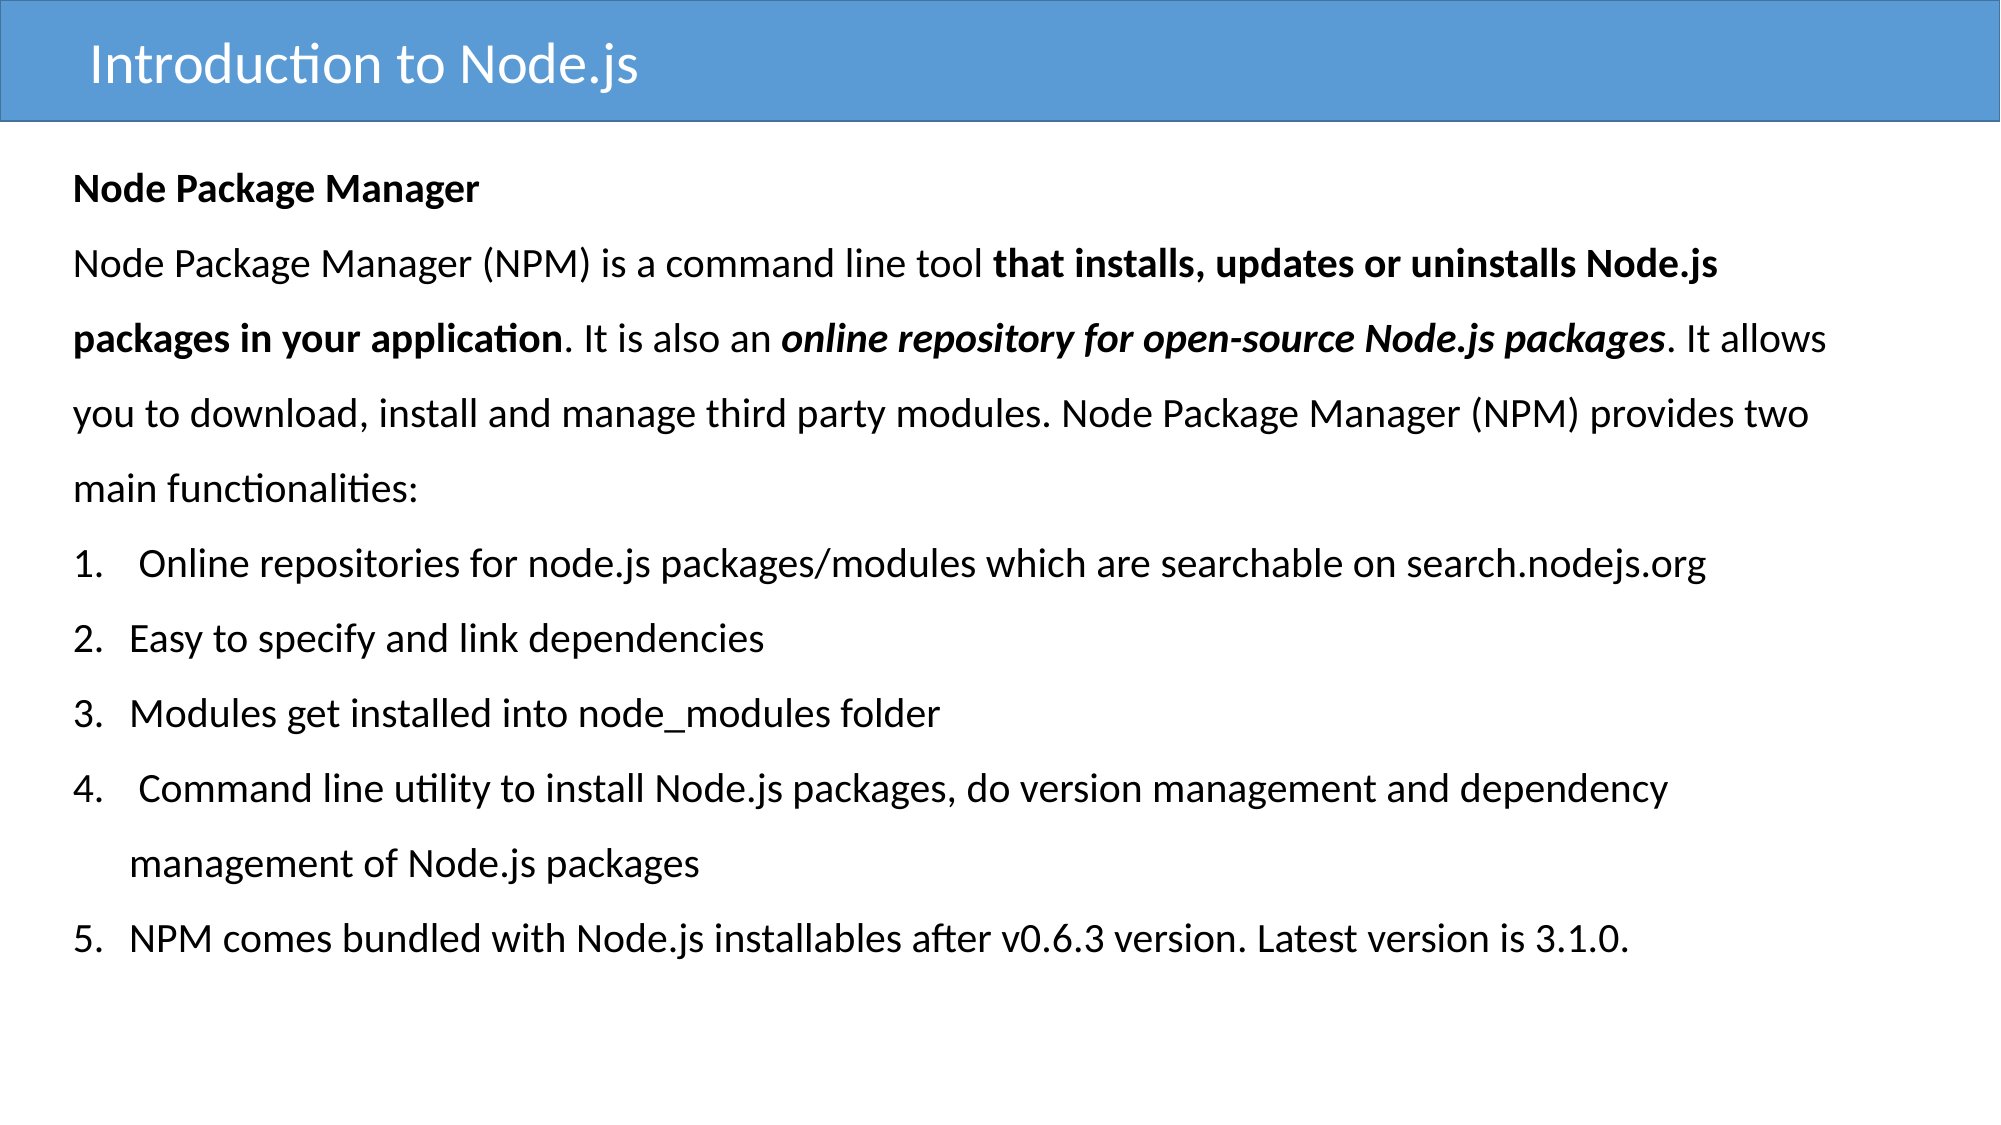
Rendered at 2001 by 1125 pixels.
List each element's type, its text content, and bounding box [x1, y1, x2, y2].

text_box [0, 0, 2000, 230]
text_box Node Package Manager Node Package Manager (NPM) is a command line tool that installs, updates or uninstalls Node.js packages in your application. It is also an online repository for open-source Node.js packages. It allows you to download, install and manage third party modules. Node Package Manager (NPM) provides two main functionalities: Online repositories for node.js packages/modules which are searchable on search.nodejs.org Easy to specify and link dependencies Modules get installed into node_modules folder Command line utility to install Node.js packages, do version management and dependency management of Node.js packages NPM comes bundled with Node.js installables after v0.6.3 version. Latest version is 3.1.0. [58, 230, 1875, 1118]
